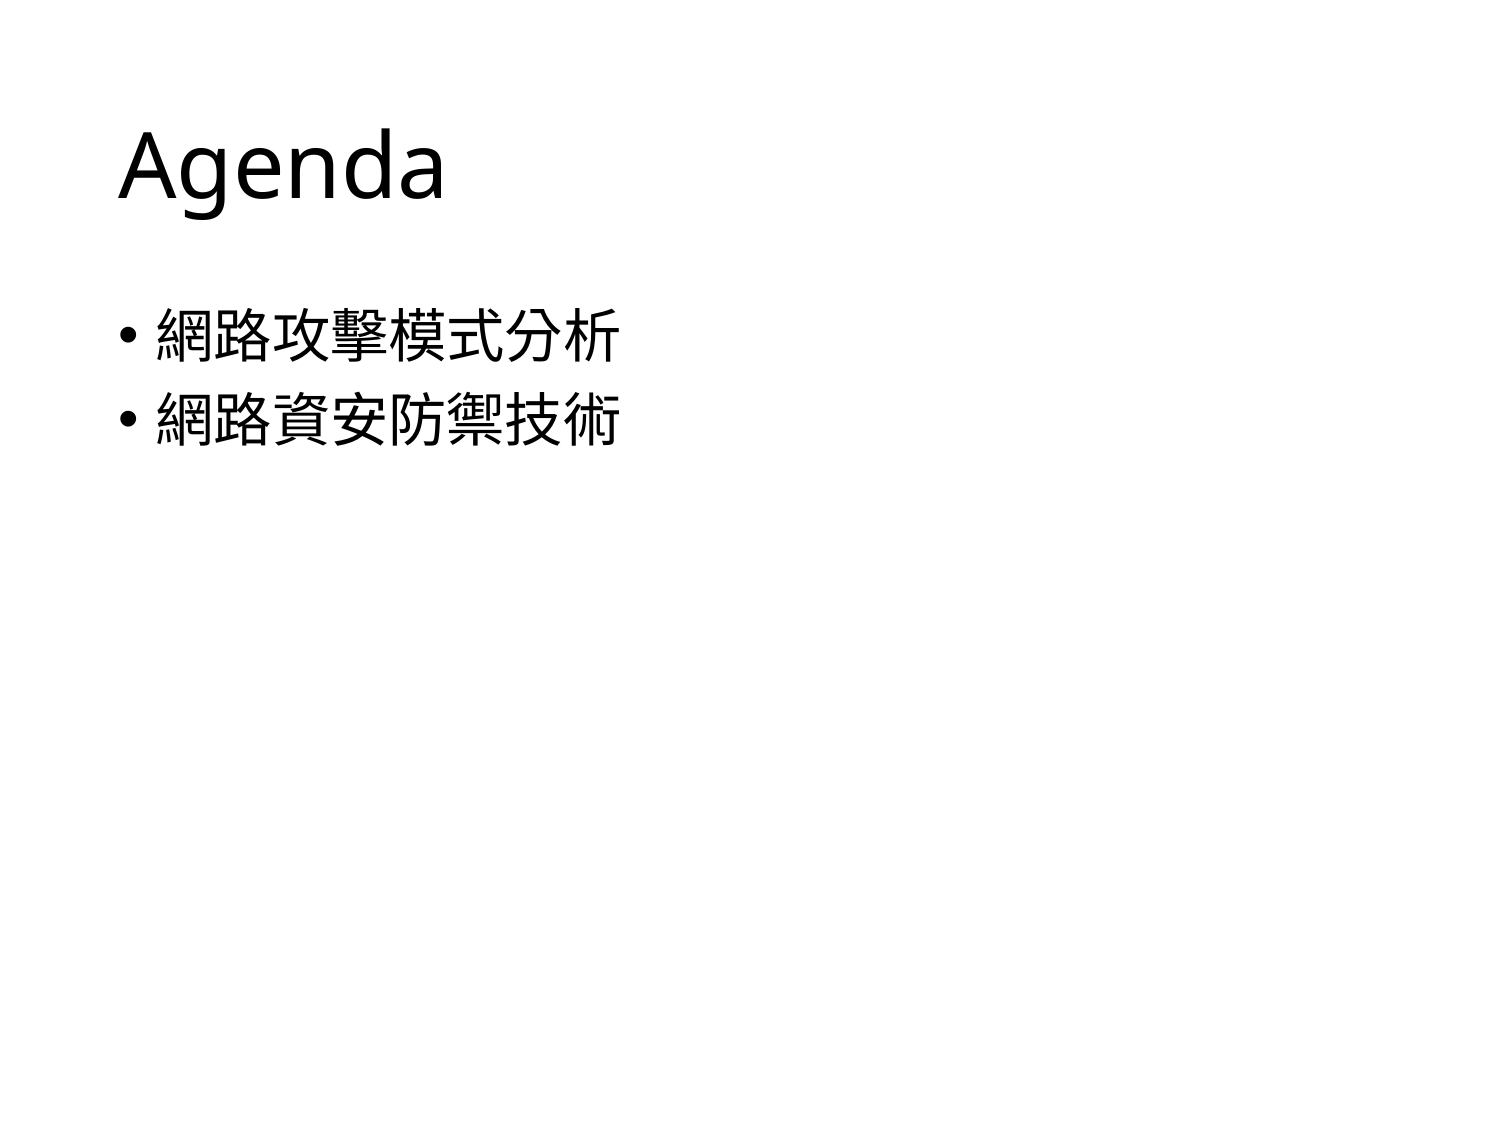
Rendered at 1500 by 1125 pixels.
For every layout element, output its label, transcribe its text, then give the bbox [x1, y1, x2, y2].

list 網路攻擊模式分析 網路資安防禦技術 [103, 299, 1397, 1014]
title Agenda [103, 59, 1397, 278]
